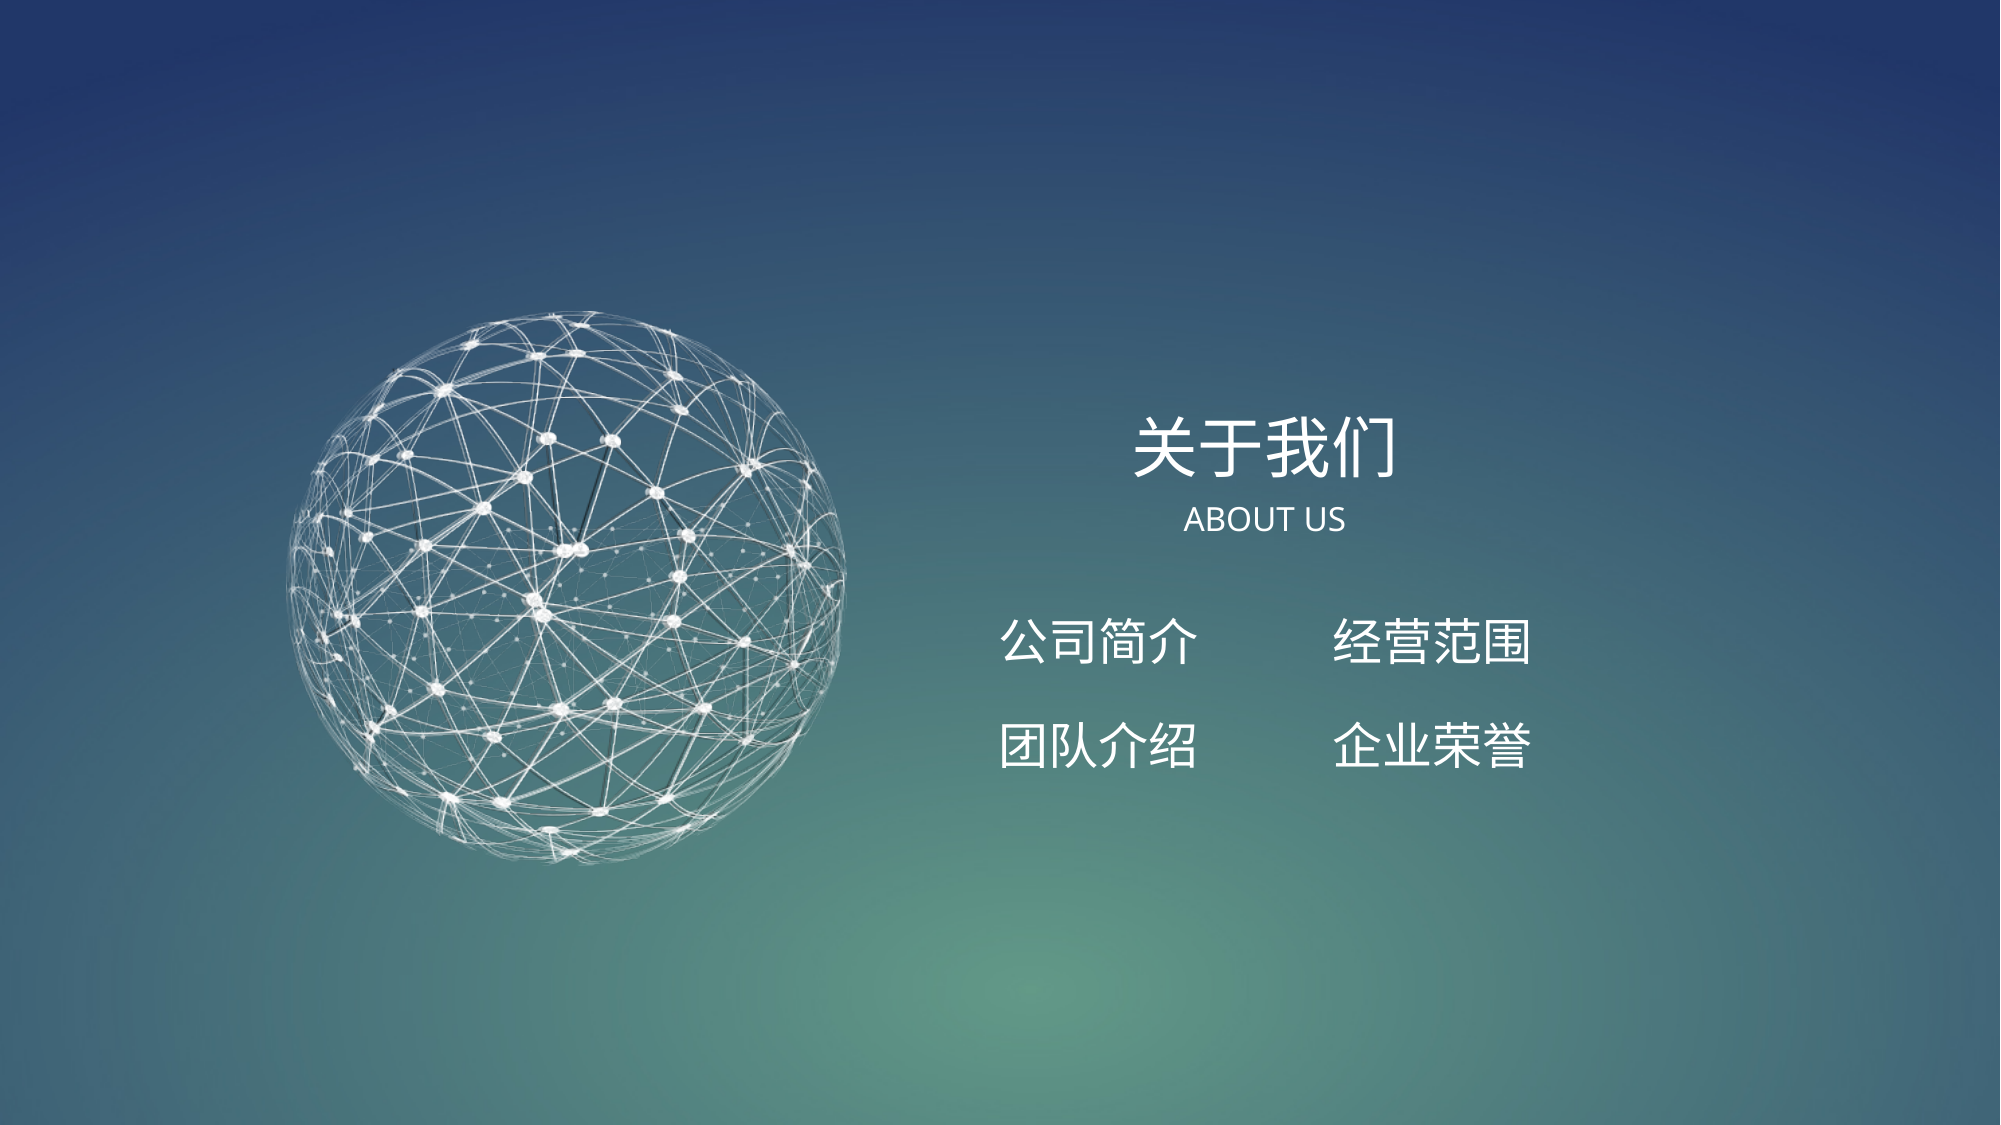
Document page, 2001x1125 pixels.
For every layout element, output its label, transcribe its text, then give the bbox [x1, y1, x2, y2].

list ABOUT US [1056, 494, 1474, 547]
list 团队介绍 [951, 713, 1247, 784]
list 经营范围 [1284, 609, 1581, 680]
list 企业荣誉 [1284, 713, 1581, 784]
picture [0, 0, 2000, 1125]
list 关于我们 [1058, 406, 1472, 494]
list 公司简介 [951, 609, 1247, 680]
